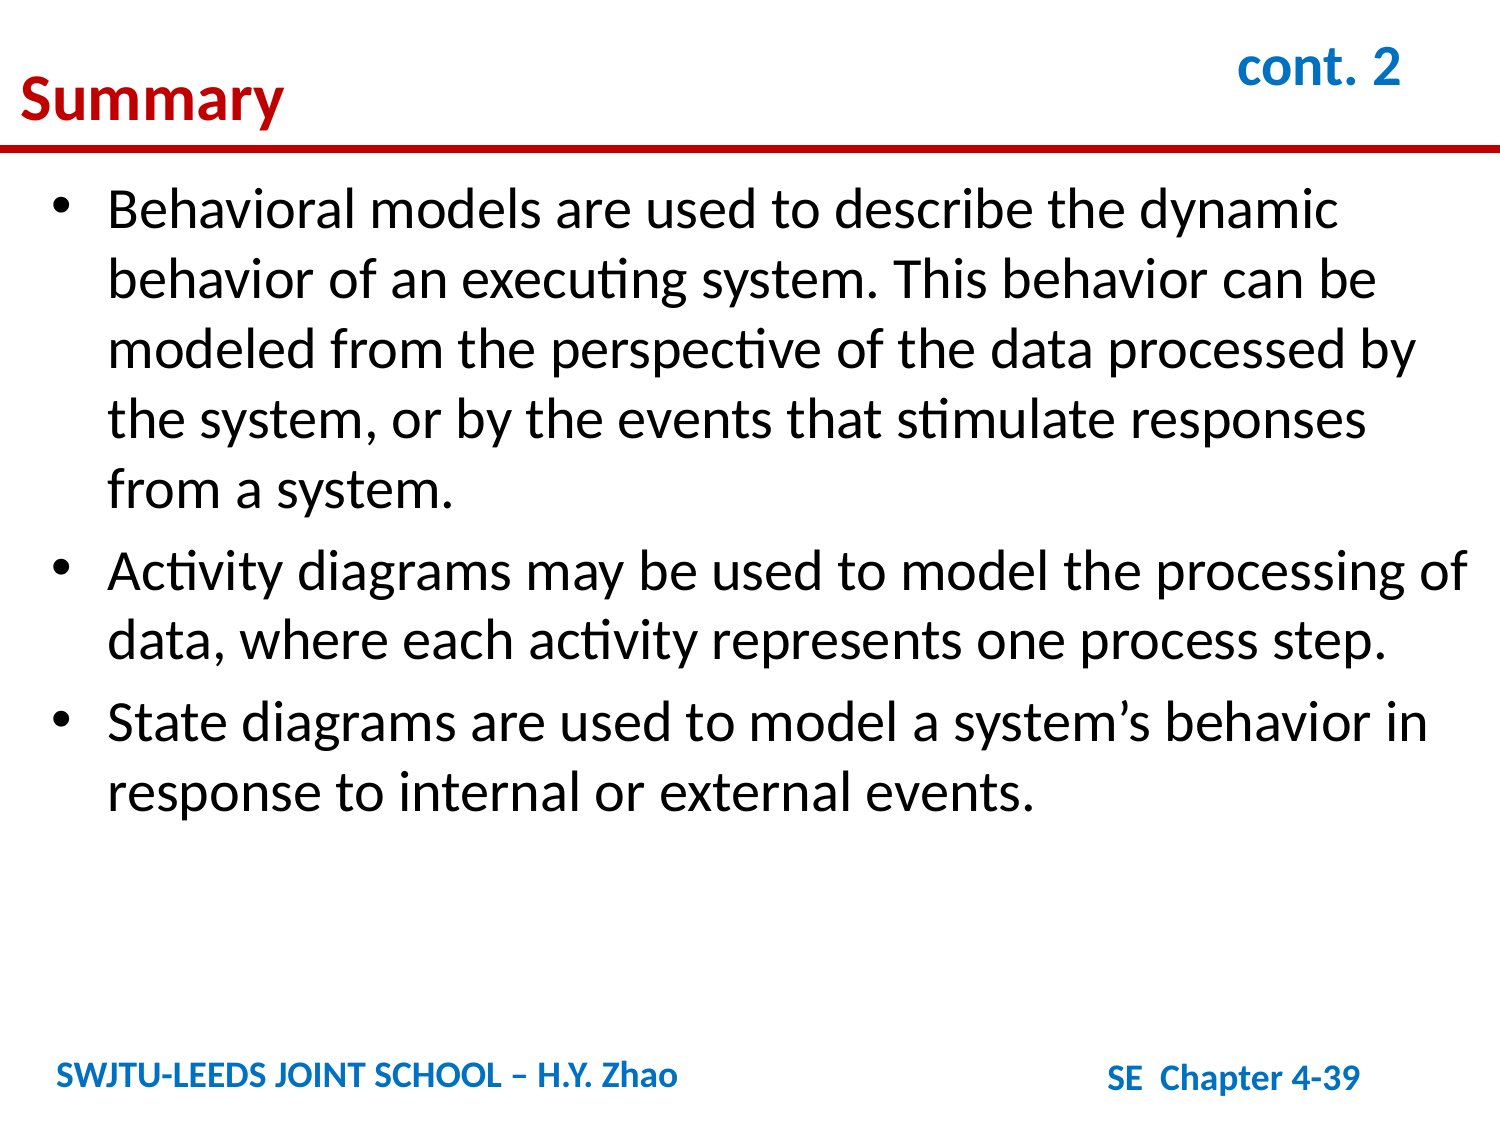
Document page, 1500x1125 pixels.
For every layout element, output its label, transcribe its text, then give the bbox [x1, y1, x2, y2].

text_box Behavioral models are used to describe the dynamic behavior of an executing system. This behavior can be modeled from the perspective of the data processed by the system, or by the events that stimulate responses from a system. Activity diagrams may be used to model the processing of data, where each activity represents one process step. State diagrams are used to model a system’s behavior in response to internal or external events. [36, 162, 1484, 905]
text_box Summary [5, 30, 1140, 142]
slide_number SE Chapter 4-39 [1092, 1045, 1484, 1106]
text_box cont. 2 [1222, 38, 1459, 157]
footer SWJTU-LEEDS JOINT SCHOOL – H.Y. Zhao [41, 1042, 988, 1103]
